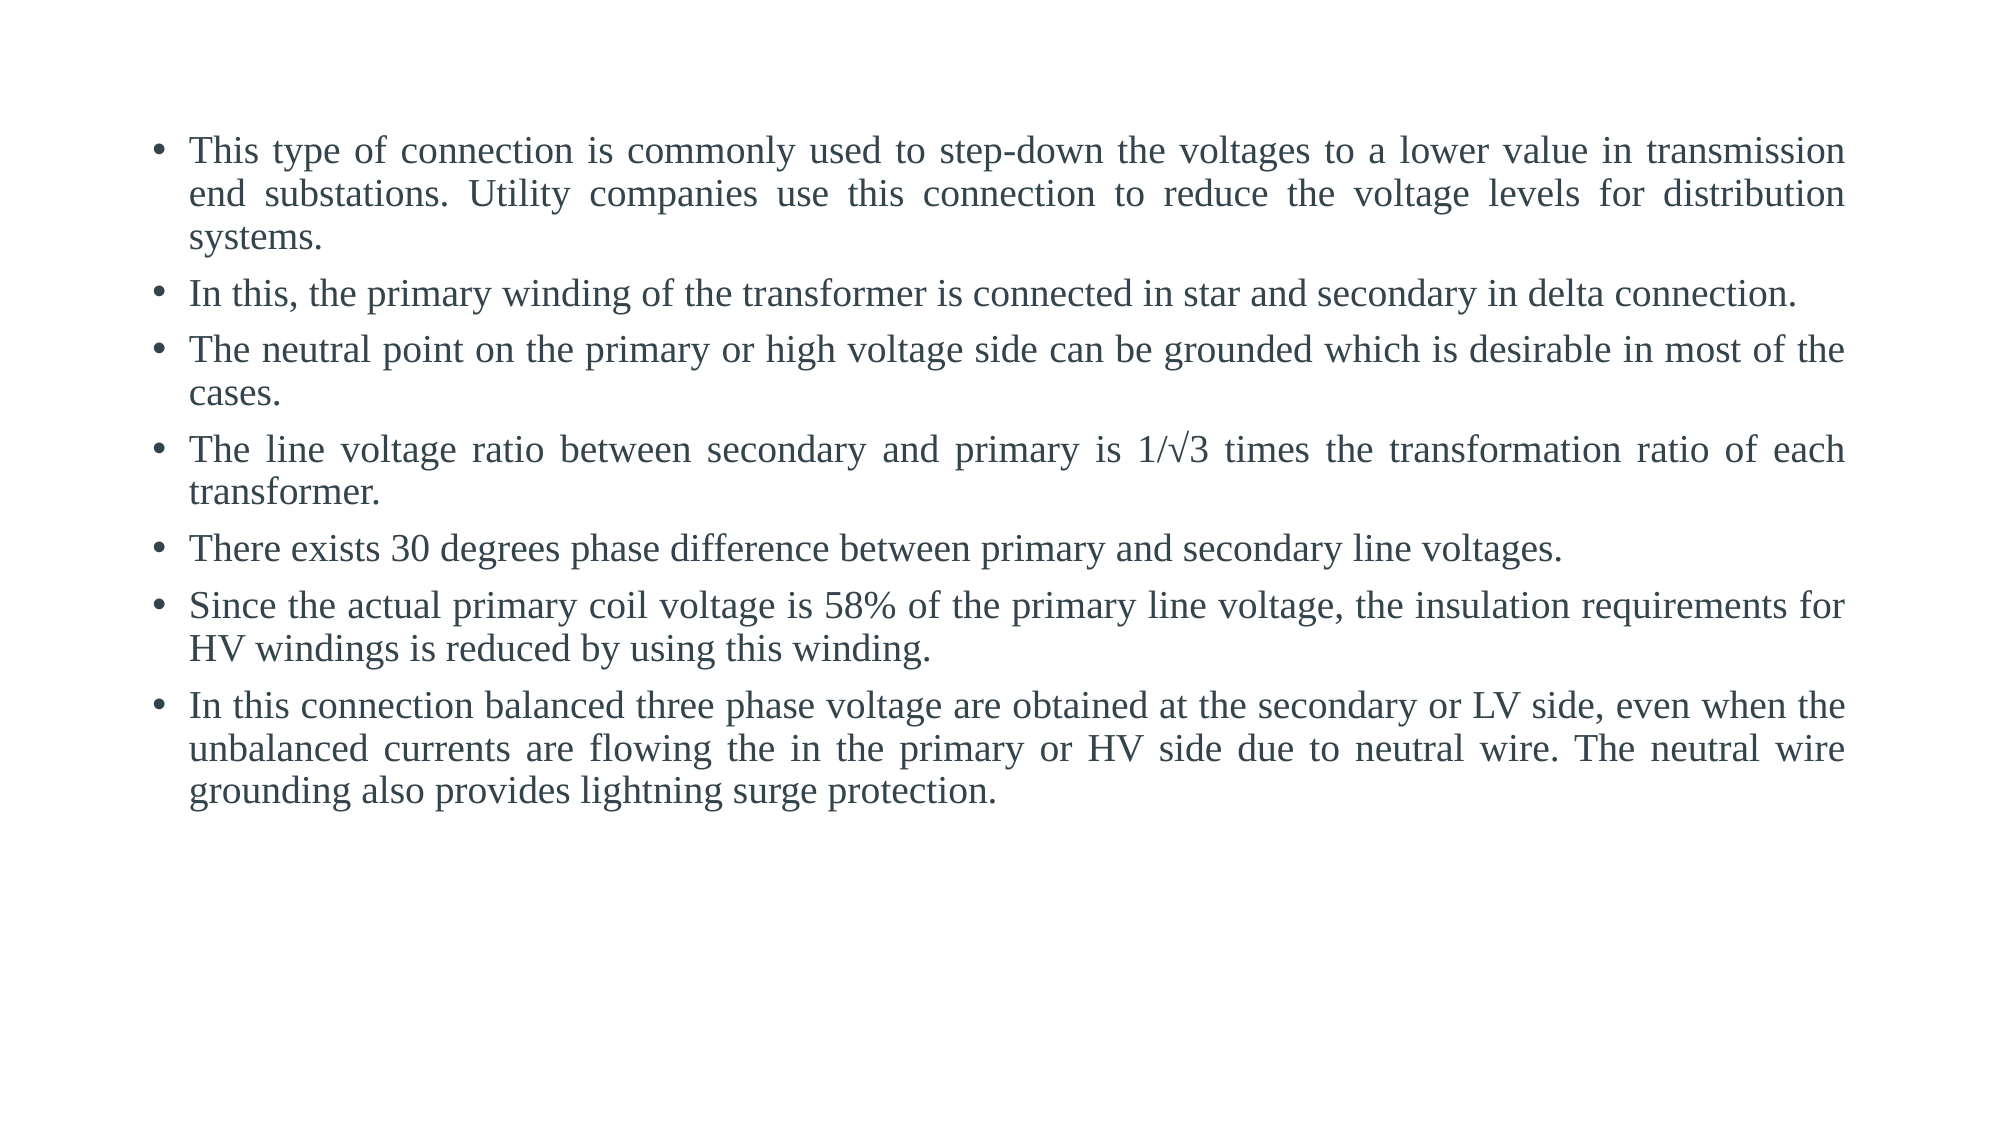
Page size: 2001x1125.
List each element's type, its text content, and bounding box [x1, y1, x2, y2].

list This type of connection is commonly used to step-down the voltages to a lower value in transmission end substations. Utility companies use this connection to reduce the voltage levels for distribution systems. In this, the primary winding of the transformer is connected in star and secondary in delta connection. The neutral point on the primary or high voltage side can be grounded which is desirable in most of the cases. The line voltage ratio between secondary and primary is 1/√3 times the transformation ratio of each transformer. There exists 30 degrees phase difference between primary and secondary line voltages. Since the actual primary coil voltage is 58% of the primary line voltage, the insulation requirements for HV windings is reduced by using this winding. In this connection balanced three phase voltage are obtained at the secondary or LV side, even when the unbalanced currents are flowing the in the primary or HV side due to neutral wire. The neutral wire grounding also provides lightning surge protection. [137, 122, 1863, 836]
